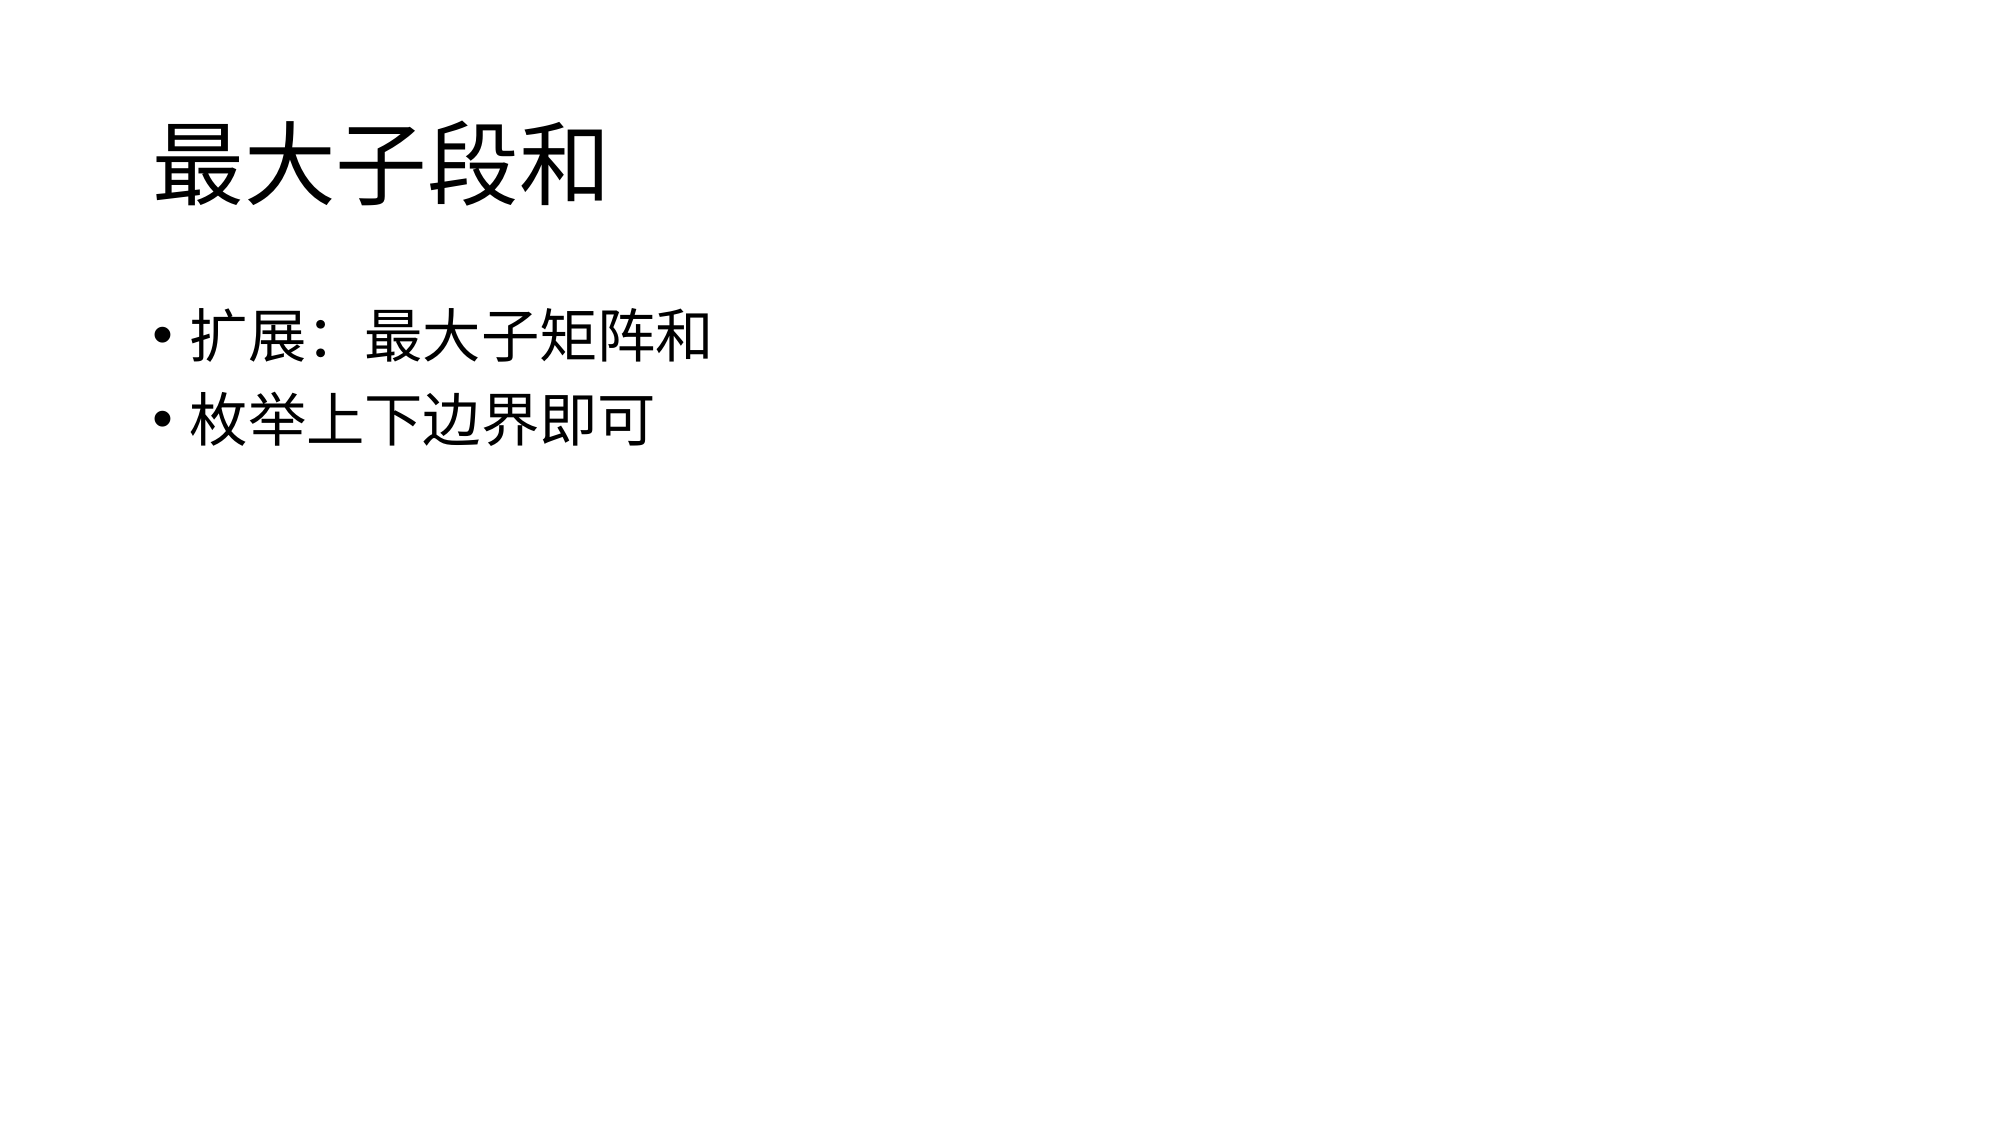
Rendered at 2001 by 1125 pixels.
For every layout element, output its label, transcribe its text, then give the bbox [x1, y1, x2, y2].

list 扩展：最大子矩阵和 枚举上下边界即可 [137, 299, 1863, 1014]
title 最大子段和 [137, 59, 1863, 278]
